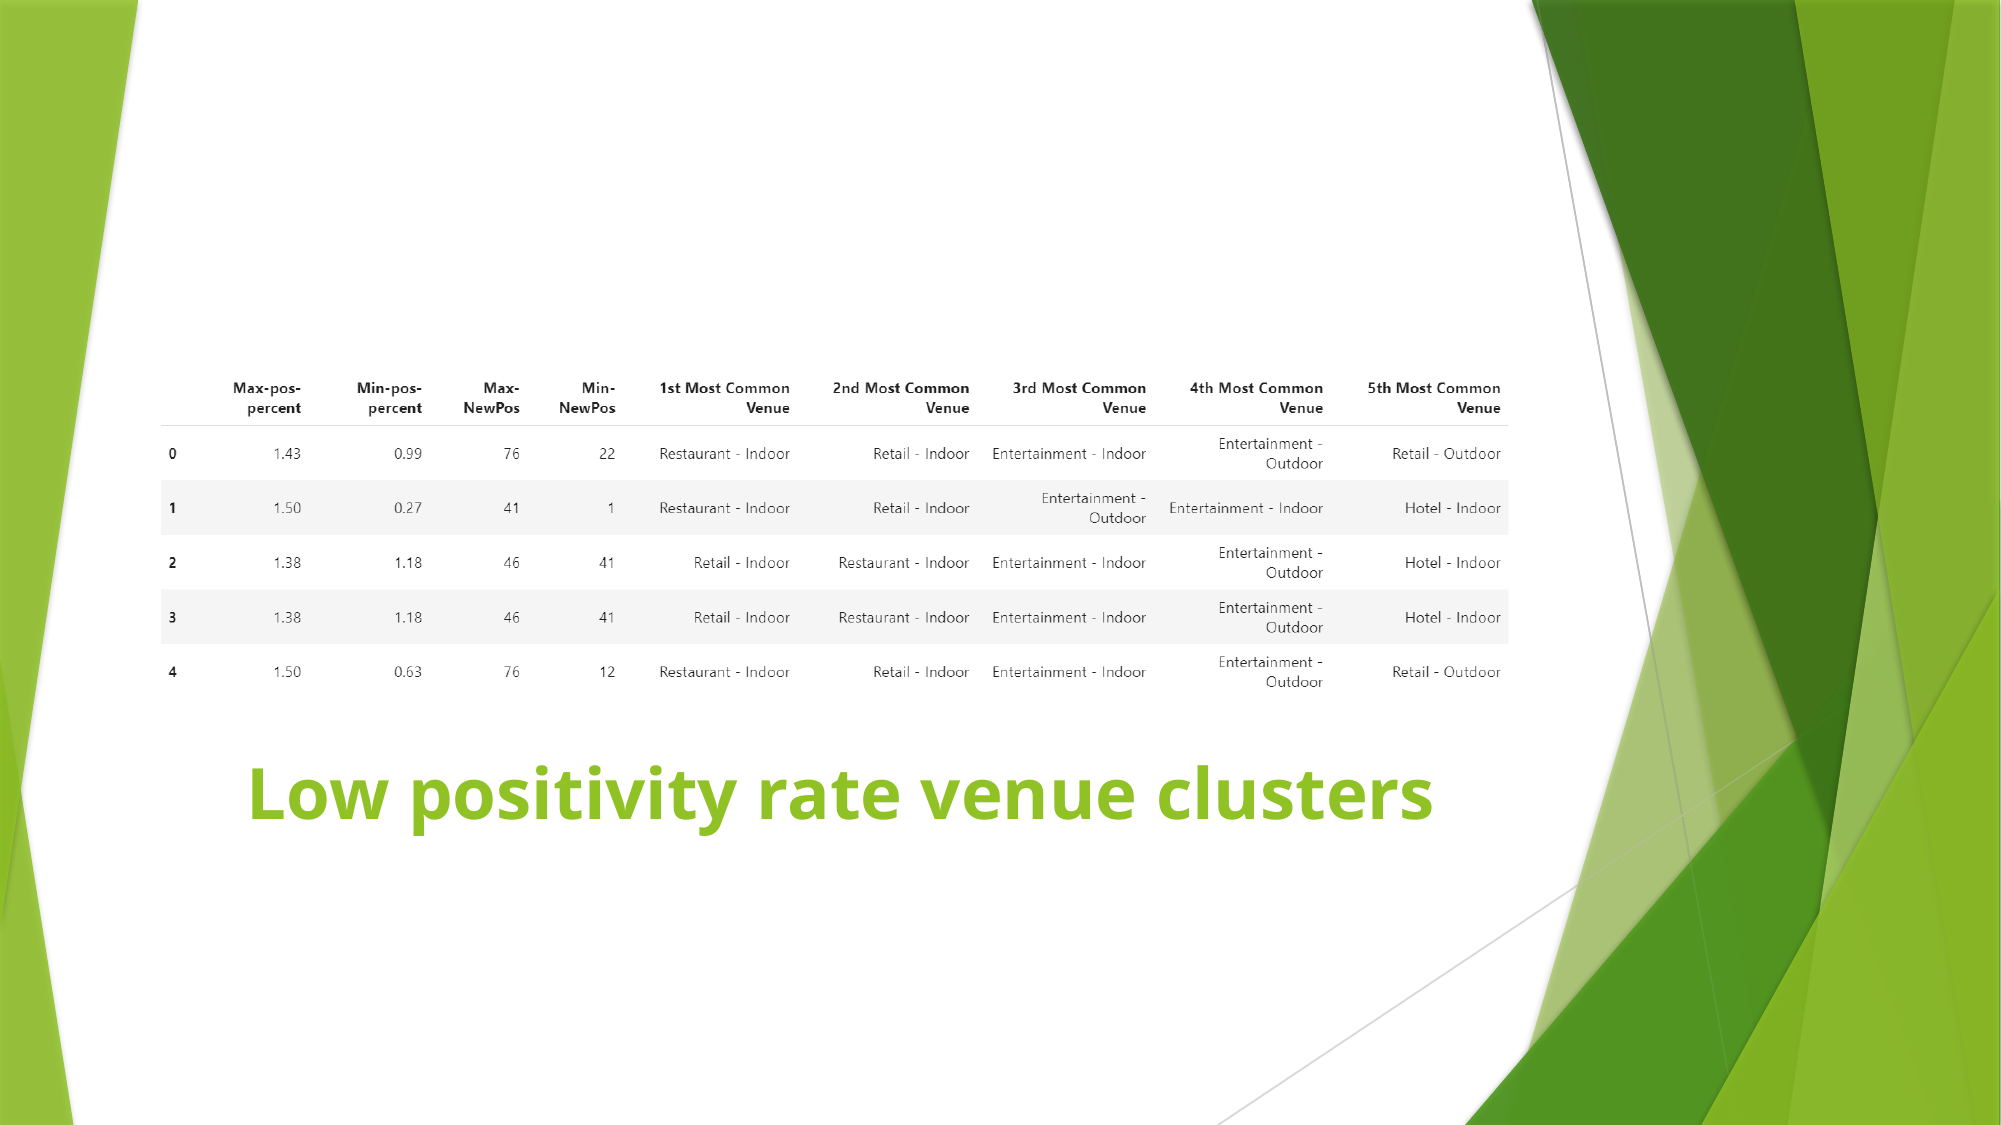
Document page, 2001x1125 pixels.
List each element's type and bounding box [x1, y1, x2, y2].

list [161, 367, 1522, 695]
text_box [0, 0, 2000, 1125]
